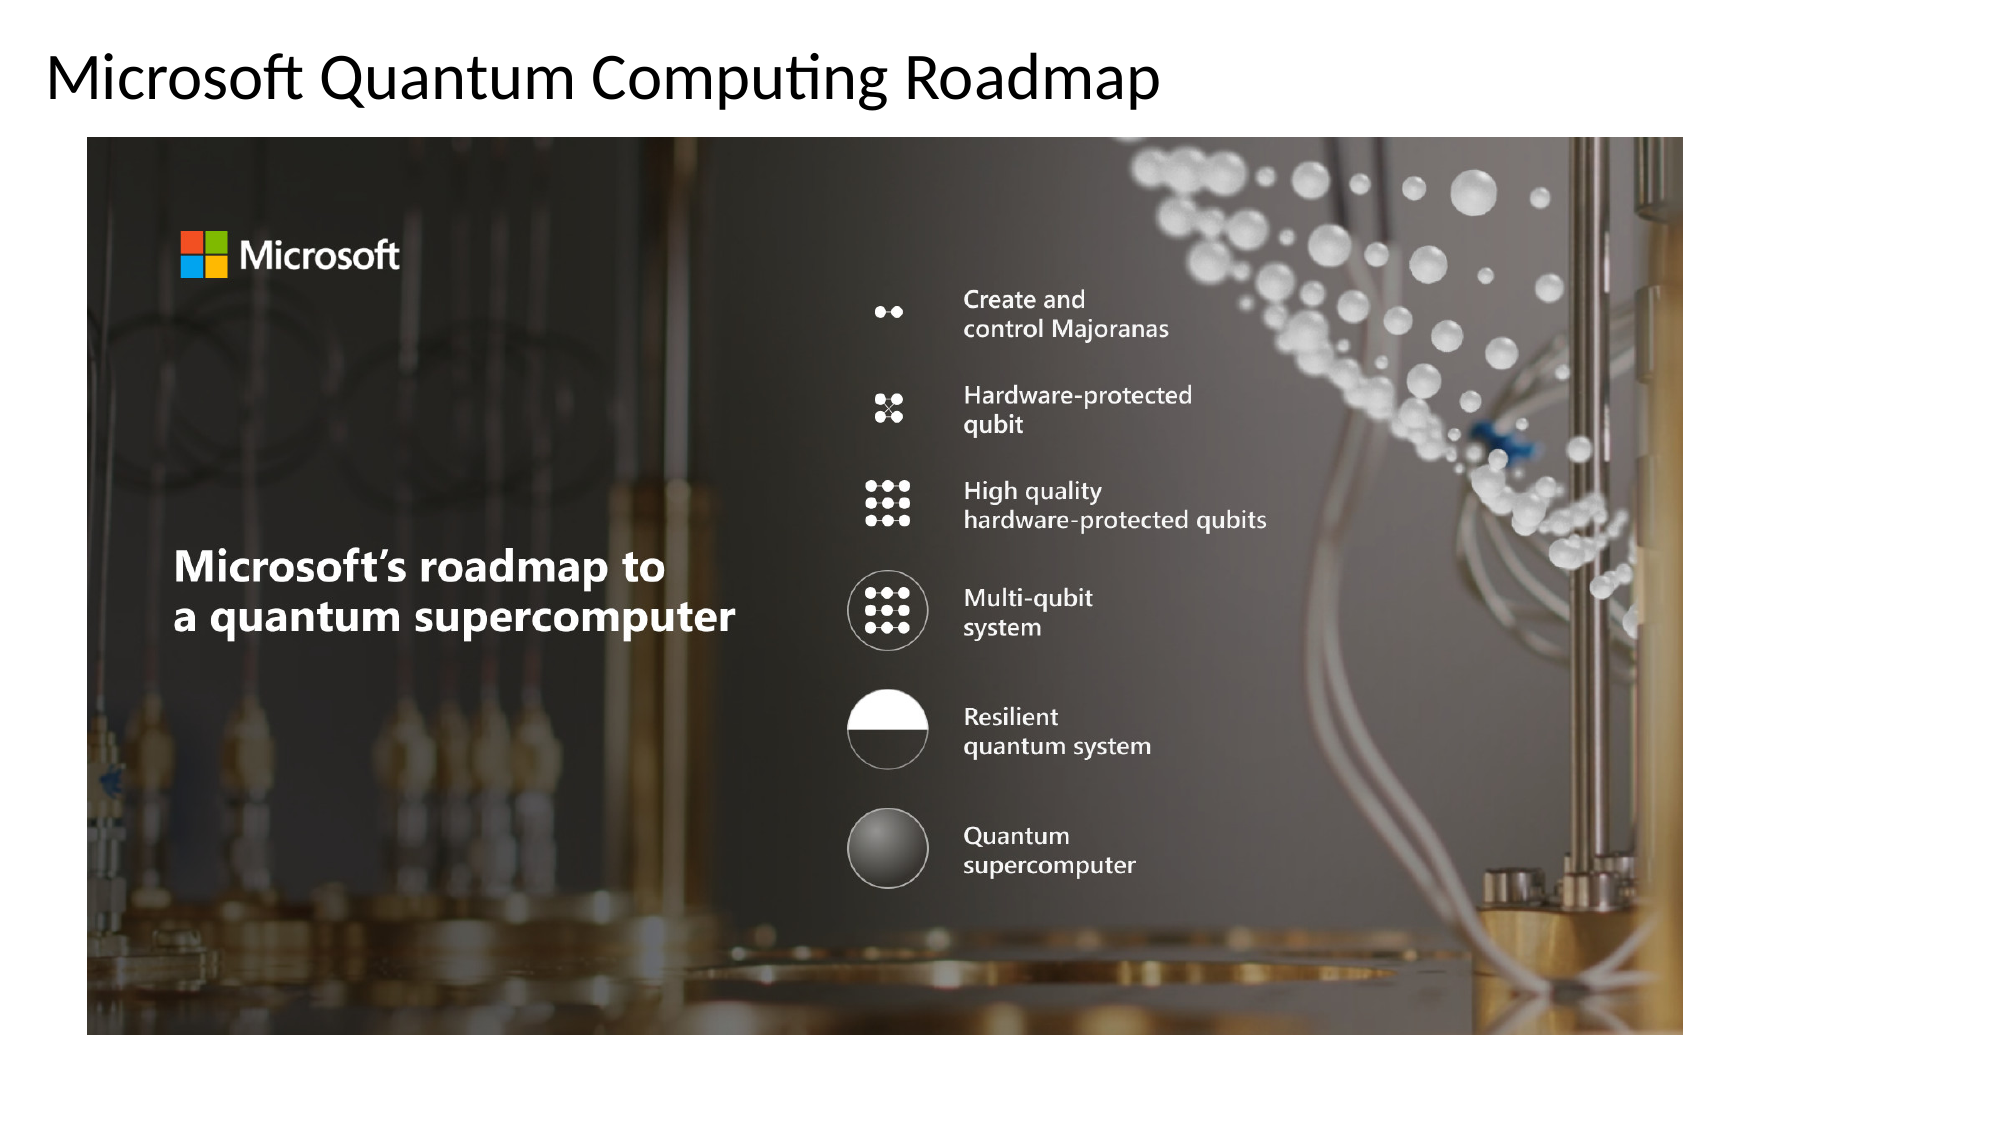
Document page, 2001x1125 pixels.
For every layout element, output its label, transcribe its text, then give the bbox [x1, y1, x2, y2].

picture [87, 137, 1683, 1036]
title Microsoft Quantum Computing Roadmap [45, 33, 1490, 115]
